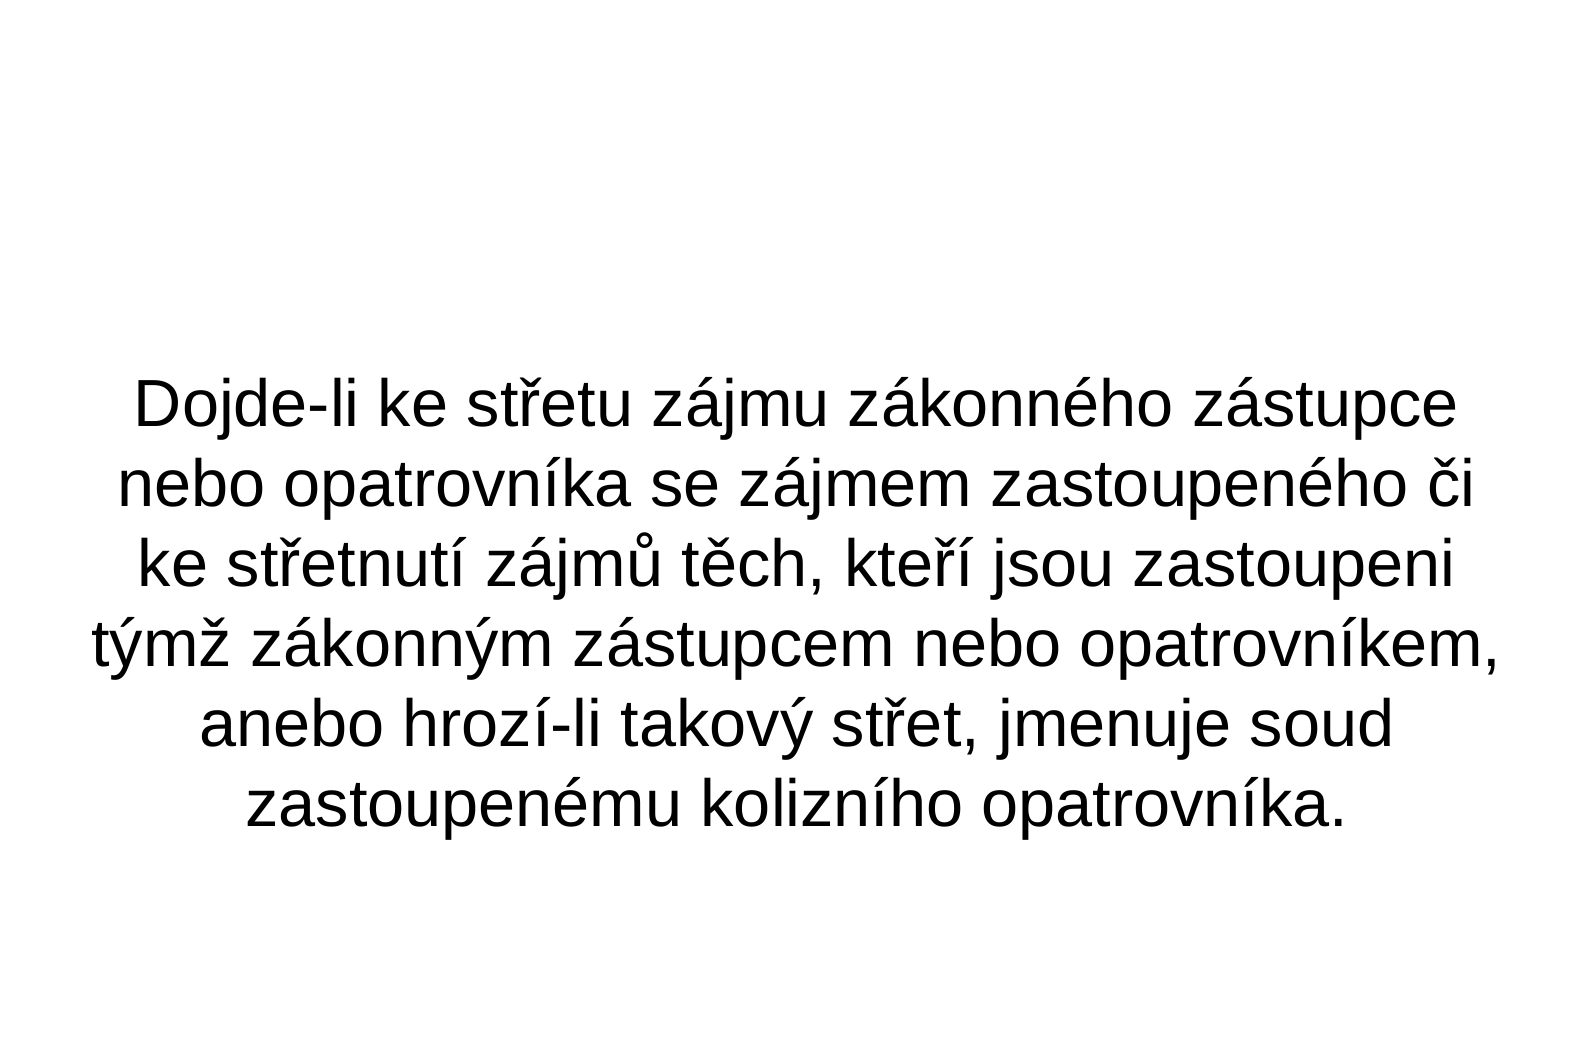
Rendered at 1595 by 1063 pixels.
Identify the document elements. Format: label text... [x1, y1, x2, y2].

subtitle Dojde-li ke střetu zájmu zákonného zástupce nebo opatrovníka se zájmem zastoupeného či ke střetnutí zájmů těch, kteří jsou zastoupeni týmž zákonným zástupcem nebo opatrovníkem, anebo hrozí-li takový střet, jmenuje soud zastoupenému kolizního opatrovníka. [79, 256, 1515, 943]
